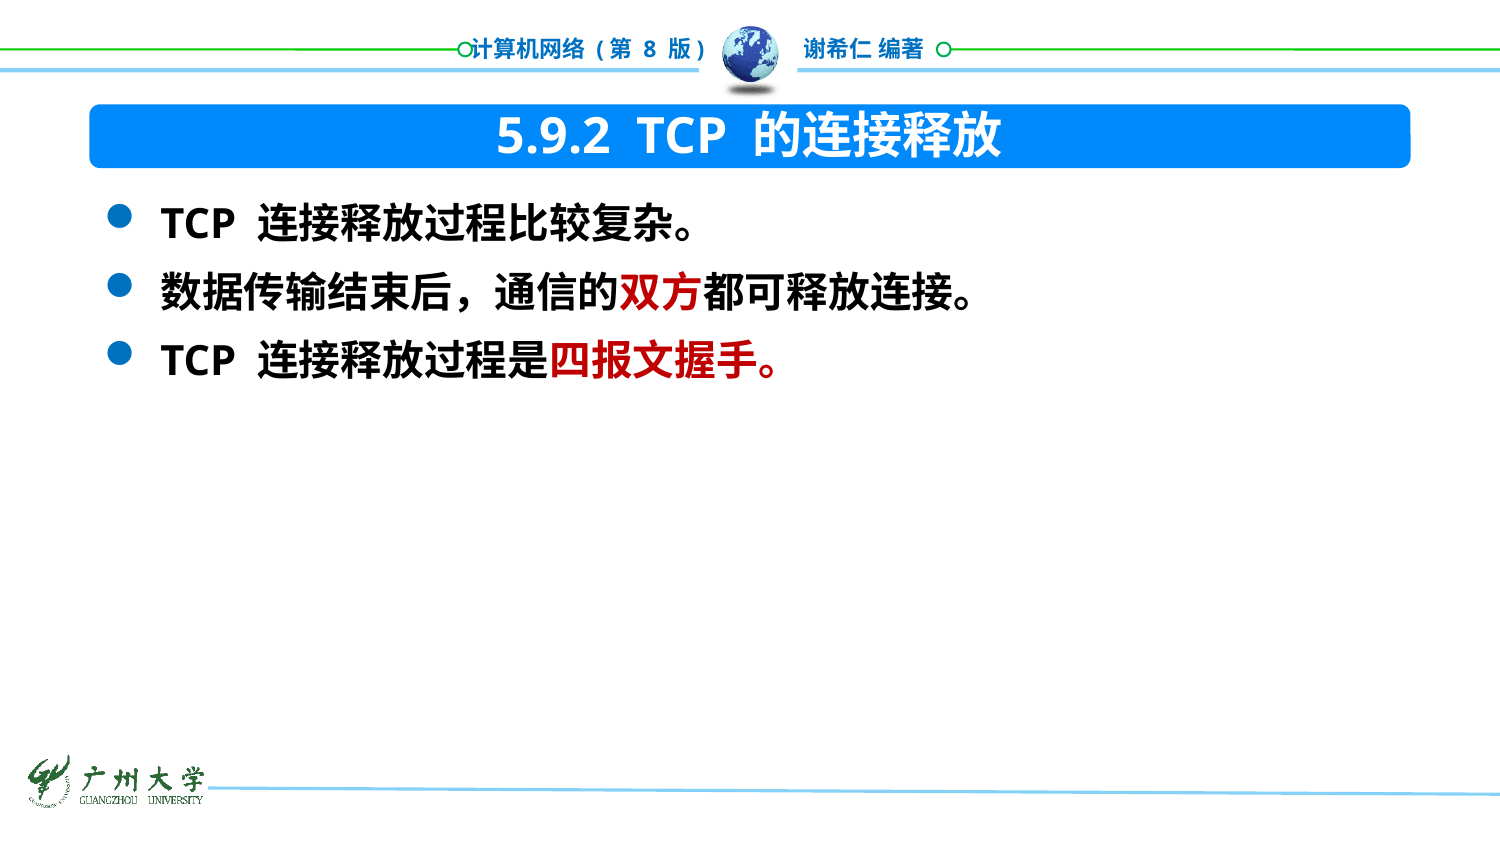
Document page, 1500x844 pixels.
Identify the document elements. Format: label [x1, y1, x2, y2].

text_box [89, 95, 1411, 392]
picture [28, 754, 204, 808]
picture [720, 24, 780, 95]
